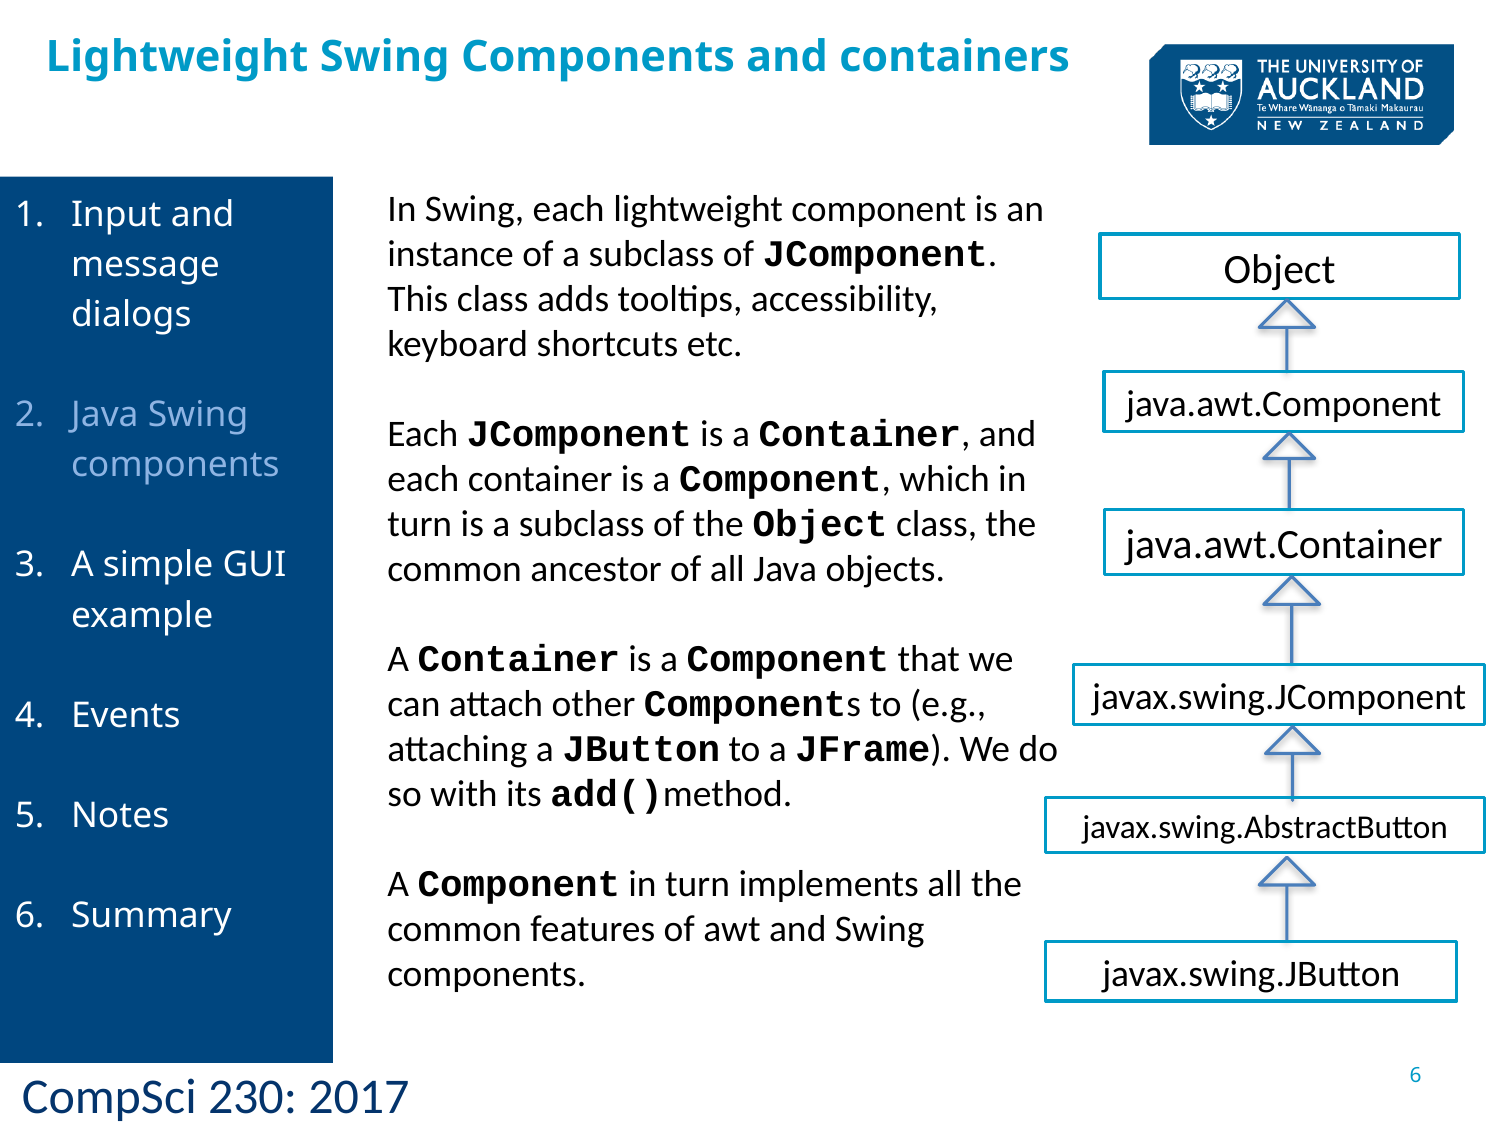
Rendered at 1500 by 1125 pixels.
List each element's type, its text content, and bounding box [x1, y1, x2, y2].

text_box Object [1099, 233, 1460, 299]
text_box Lightweight Swing Components and containers [30, 21, 1100, 139]
text_box [1264, 725, 1321, 797]
picture [1149, 44, 1454, 145]
text_box [1263, 575, 1321, 664]
text_box java.awt.Container [1104, 509, 1464, 575]
text_box [1258, 299, 1316, 371]
text_box In Swing, each lightweight component is an instance of a subclass of JComponent. This class adds tooltips, accessibility, keyboard shortcuts etc. Each JComponent is a Container, and each container is a Component, which in turn is a subclass of the Object class, the common ancestor of all Java objects. A Container is a Component that we can attach other Components to (e.g., attaching a JButton to a JFrame). We do so with its add()method. A Component in turn implements all the common features of awt and Swing components. [372, 176, 1074, 1092]
text_box javax.swing.JComponent [1073, 664, 1485, 725]
text_box [1258, 856, 1316, 941]
text_box [1263, 432, 1316, 509]
text_box java.awt.Component [1104, 371, 1464, 432]
text_box javax.swing.JButton [1045, 941, 1457, 1001]
text_box javax.swing.AbstractButton [1045, 797, 1485, 853]
text_box Input and message dialogs Java Swing components A simple GUI example Events Notes Summary [0, 176, 333, 1063]
slide_number 6 [1394, 1054, 1500, 1125]
